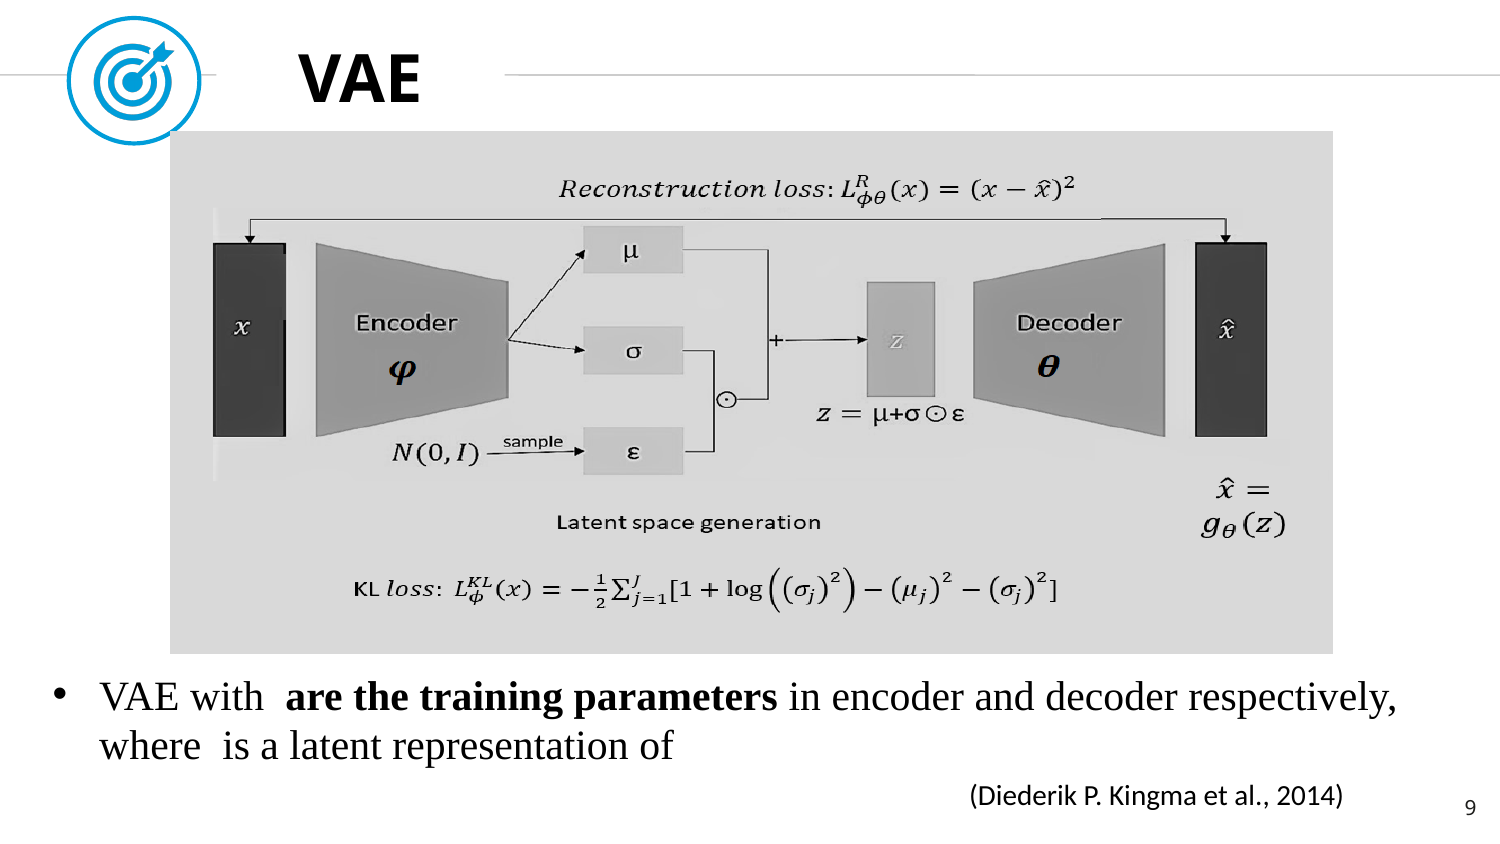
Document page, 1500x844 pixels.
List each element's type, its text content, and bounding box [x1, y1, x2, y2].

text_box [187, 40, 202, 121]
text_box (Diederik P. Kingma et al., 2014) [954, 768, 1360, 819]
text_box 9 [1401, 779, 1492, 844]
text_box VAE [216, 41, 505, 111]
text_box [100, 137, 164, 146]
text_box [92, 15, 176, 30]
picture [169, 131, 1333, 654]
picture [85, 32, 183, 130]
text_box [66, 42, 80, 120]
